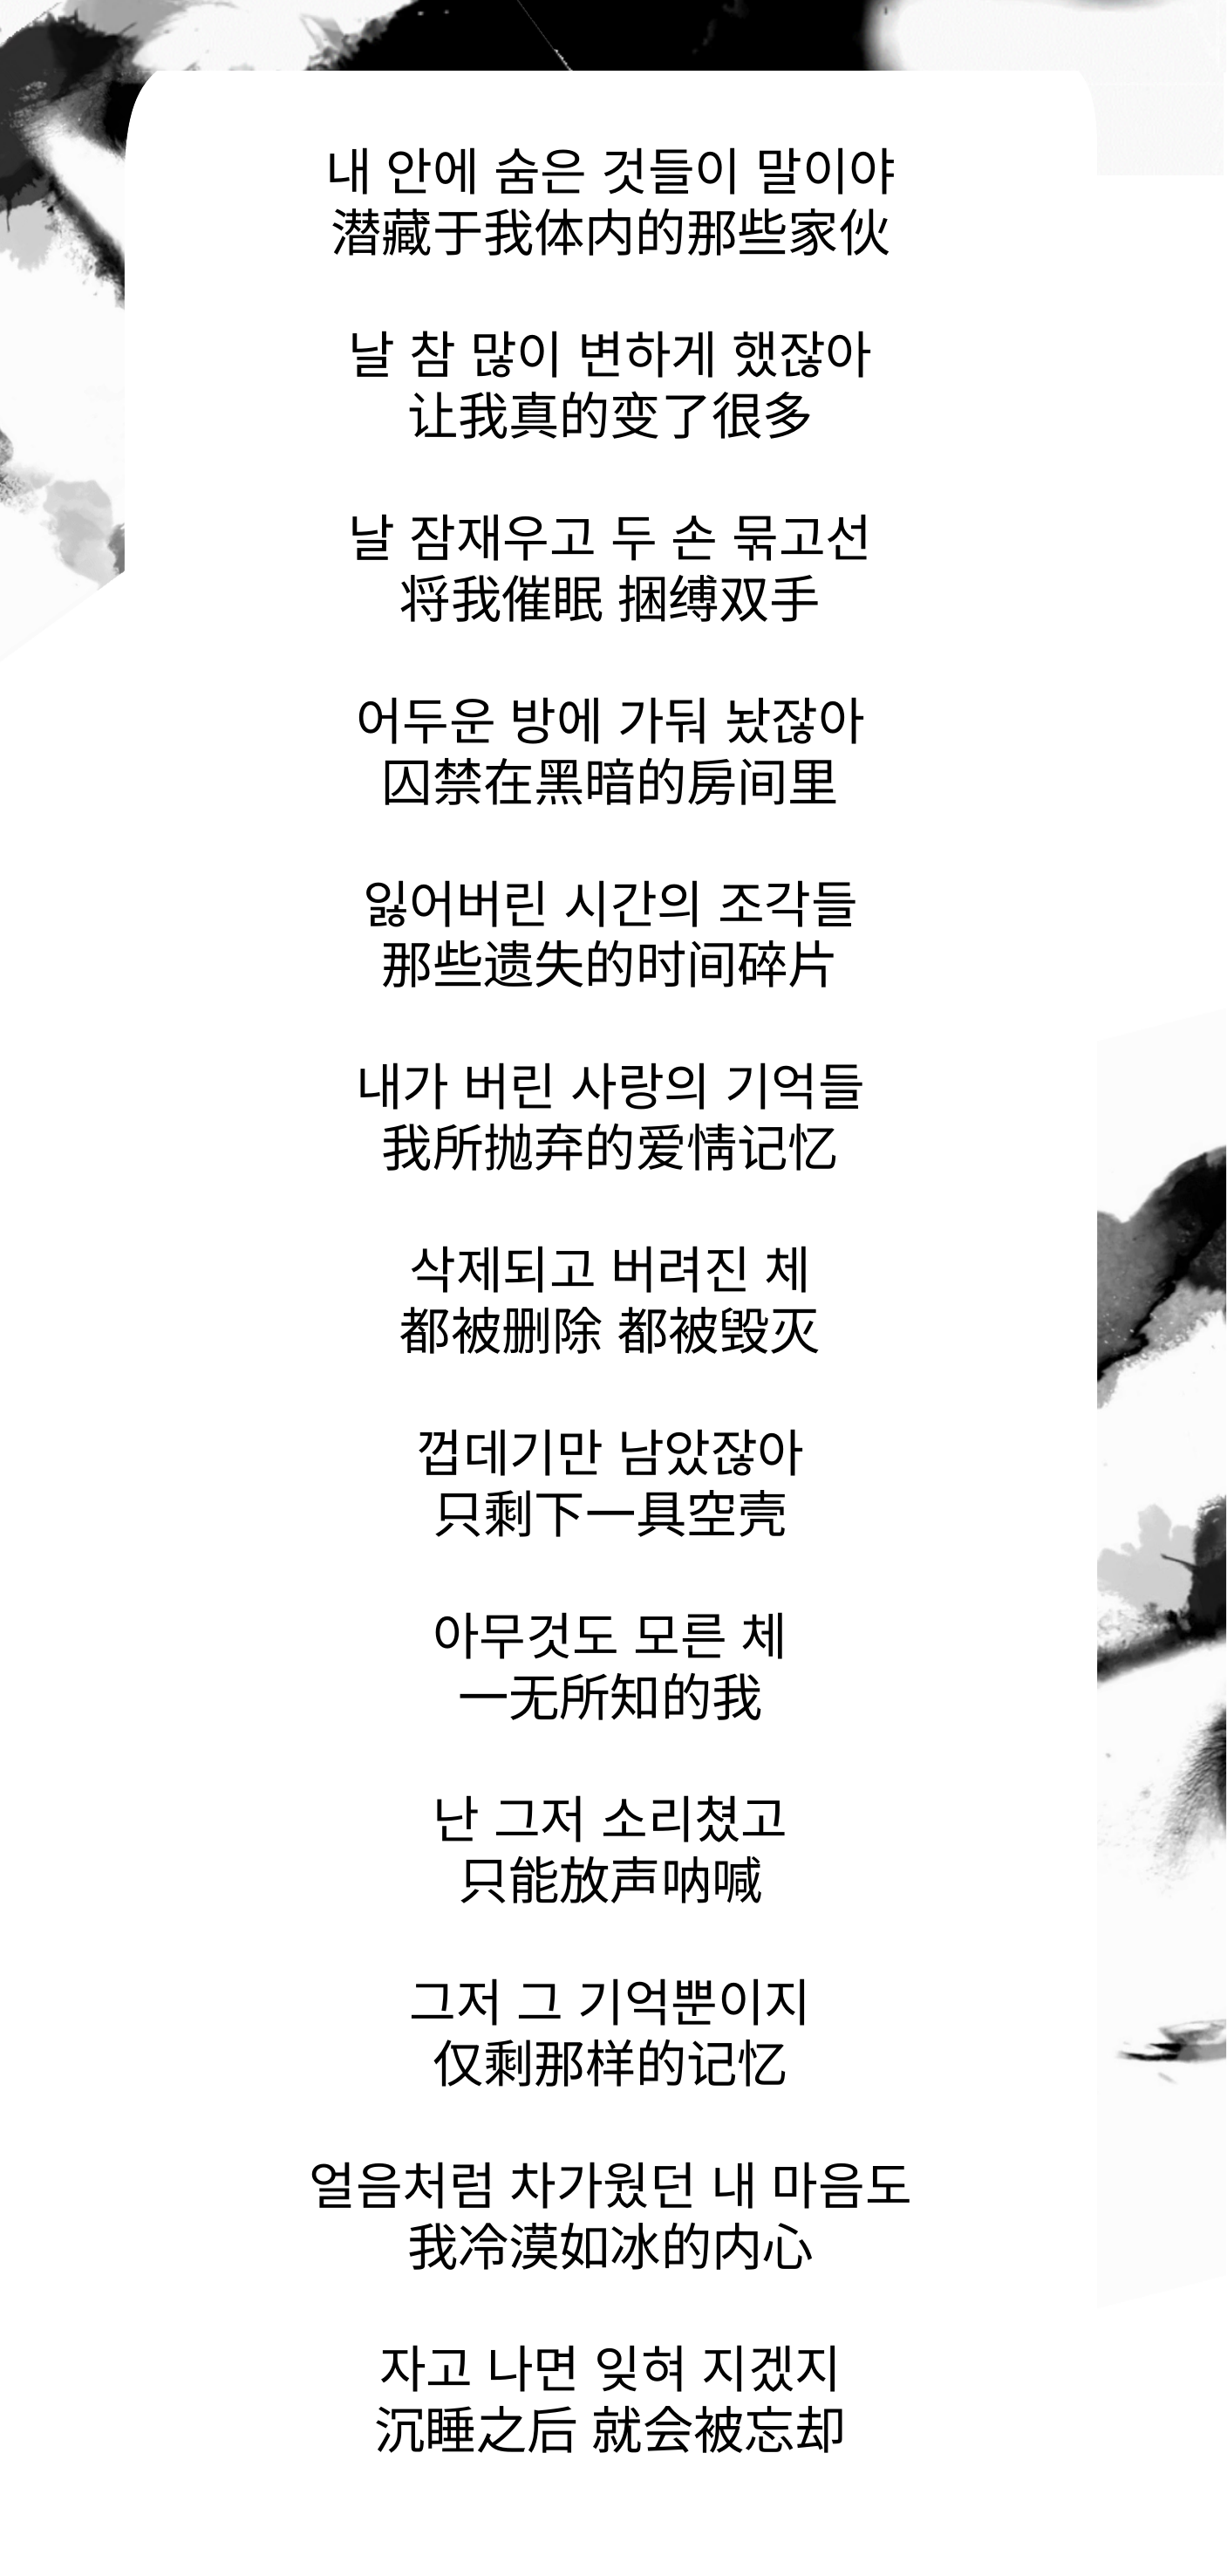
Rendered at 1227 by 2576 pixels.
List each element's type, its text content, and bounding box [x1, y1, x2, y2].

text_box 내 안에 숨은 것들이 말이야 潜藏于我体内的那些家伙 날 참 많이 변하게 했잖아 让我真的变了很多 날 잠재우고 두 손 묶고선 将我催眠 捆缚双手 어두운 방에 가둬 놨잖아 囚禁在黑暗的房间里 잃어버린 시간의 조각들 那些遗失的时间碎片 내가 버린 사랑의 기억들 我所抛弃的爱情记忆 삭제되고 버려진 체 都被删除 都被毁灭 껍데기만 남았잖아 只剩下一具空壳 아무것도 모른 체 一无所知的我 난 그저 소리쳤고 只能放声呐喊 그저 그 기억뿐이지 仅剩那样的记忆 얼음처럼 차가웠던 내 마음도 我冷漠如冰的内心 자고 나면 잊혀 지겠지 沉睡之后 就会被忘却 [123, 174, 1098, 2466]
picture [450, 1009, 1227, 2307]
text_box [122, 1970, 1099, 2576]
picture [0, 0, 1227, 661]
